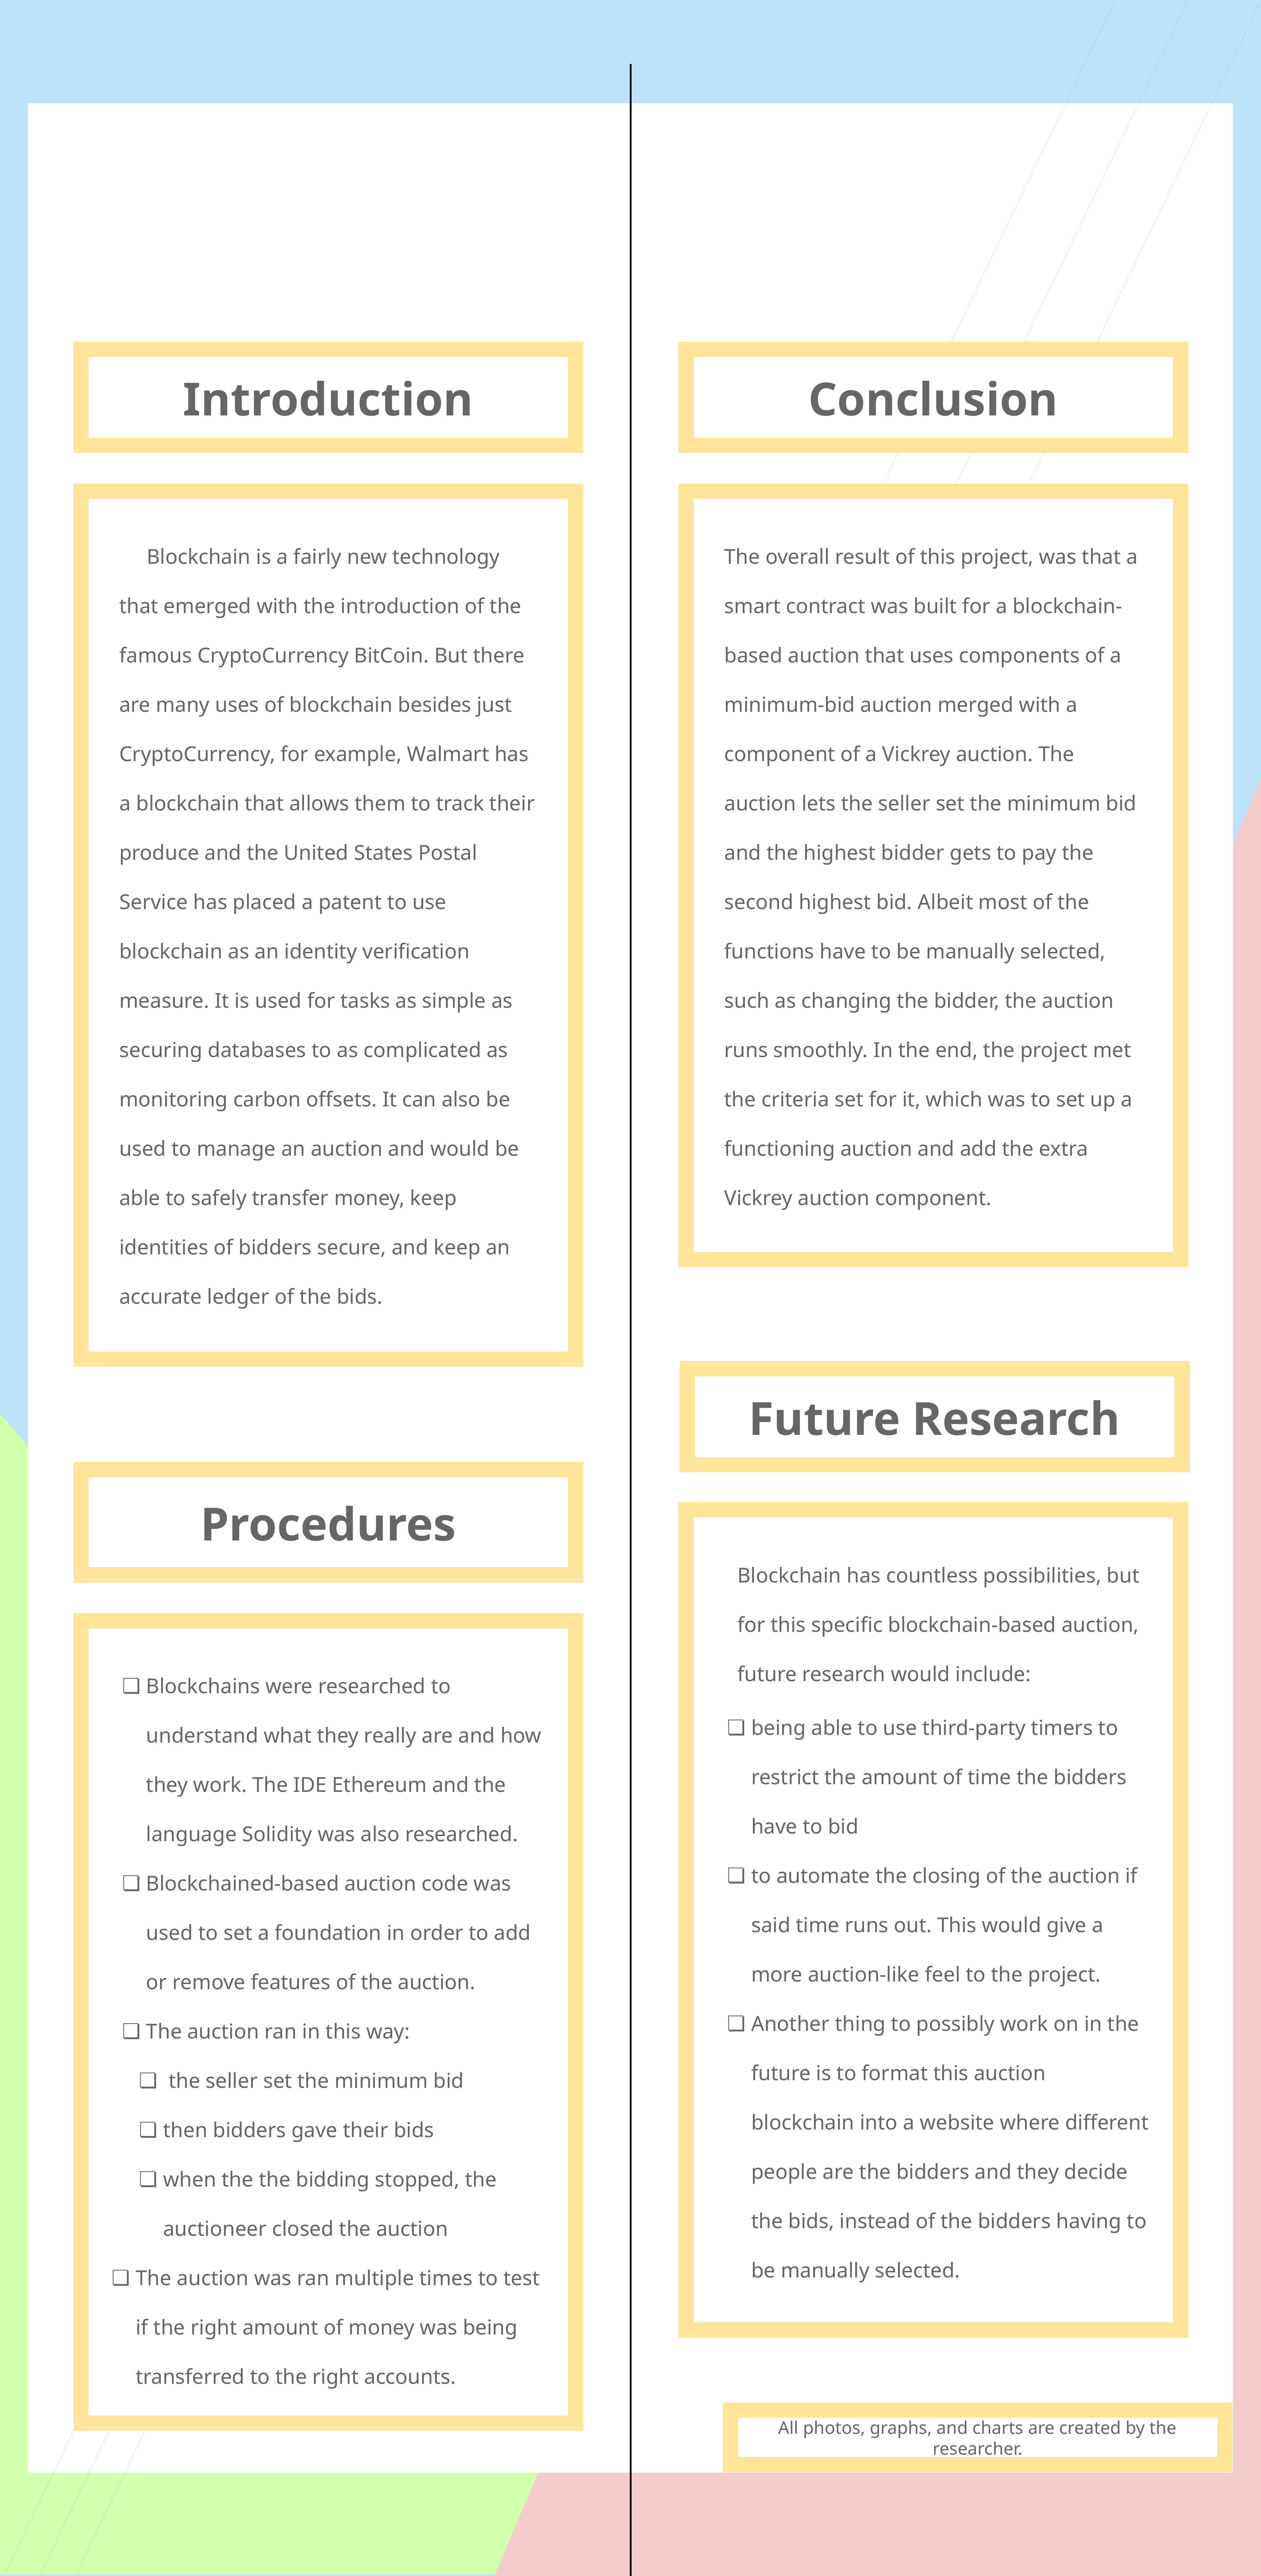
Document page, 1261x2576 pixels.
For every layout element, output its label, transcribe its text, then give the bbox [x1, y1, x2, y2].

text_box The overall result of this project, was that a smart contract was built for a blockchain-based auction that uses components of a minimum-bid auction merged with a component of a Vickrey auction. The auction lets the seller set the minimum bid and the highest bidder gets to pay the second highest bid. Albeit most of the functions have to be manually selected, such as changing the bidder, the auction runs smoothly. In the end, the project met the criteria set for it, which was to set up a functioning auction and add the extra Vickrey auction component. [686, 491, 1181, 1260]
text_box Future Research [687, 1368, 1182, 1465]
text_box Conclusion [686, 349, 1181, 445]
text_box Procedures [81, 1470, 576, 1575]
text_box Introduction [81, 349, 576, 445]
text_box Blockchain is a fairly new technology that emerged with the introduction of the famous CryptoCurrency BitCoin. But there are many uses of blockchain besides just CryptoCurrency, for example, Walmart has a blockchain that allows them to track their produce and the United States Postal Service has placed a patent to use blockchain as an identity verification measure. It is used for tasks as simple as securing databases to as complicated as monitoring carbon offsets. It can also be used to manage an auction and would be able to safely transfer money, keep identities of bidders secure, and keep an accurate ledger of the bids. [81, 491, 576, 1359]
text_box Blockchains were researched to understand what they really are and how they work. The IDE Ethereum and the language Solidity was also researched. Blockchained-based auction code was used to set a foundation in order to add or remove features of the auction. The auction ran in this way: the seller set the minimum bid then bidders gave their bids when the the bidding stopped, the auctioneer closed the auction The auction was ran multiple times to test if the right amount of money was being transferred to the right accounts. [81, 1621, 576, 2423]
text_box All photos, graphs, and charts are created by the researcher. [730, 2410, 1225, 2465]
text_box Blockchain has countless possibilities, but for this specific blockchain-based auction, future research would include: being able to use third-party timers to restrict the amount of time the bidders have to bid to automate the closing of the auction if said time runs out. This would give a more auction-like feel to the project. Another thing to possibly work on in the future is to format this auction blockchain into a website where different people are the bidders and they decide the bids, instead of the bidders having to be manually selected. [686, 1510, 1181, 2330]
